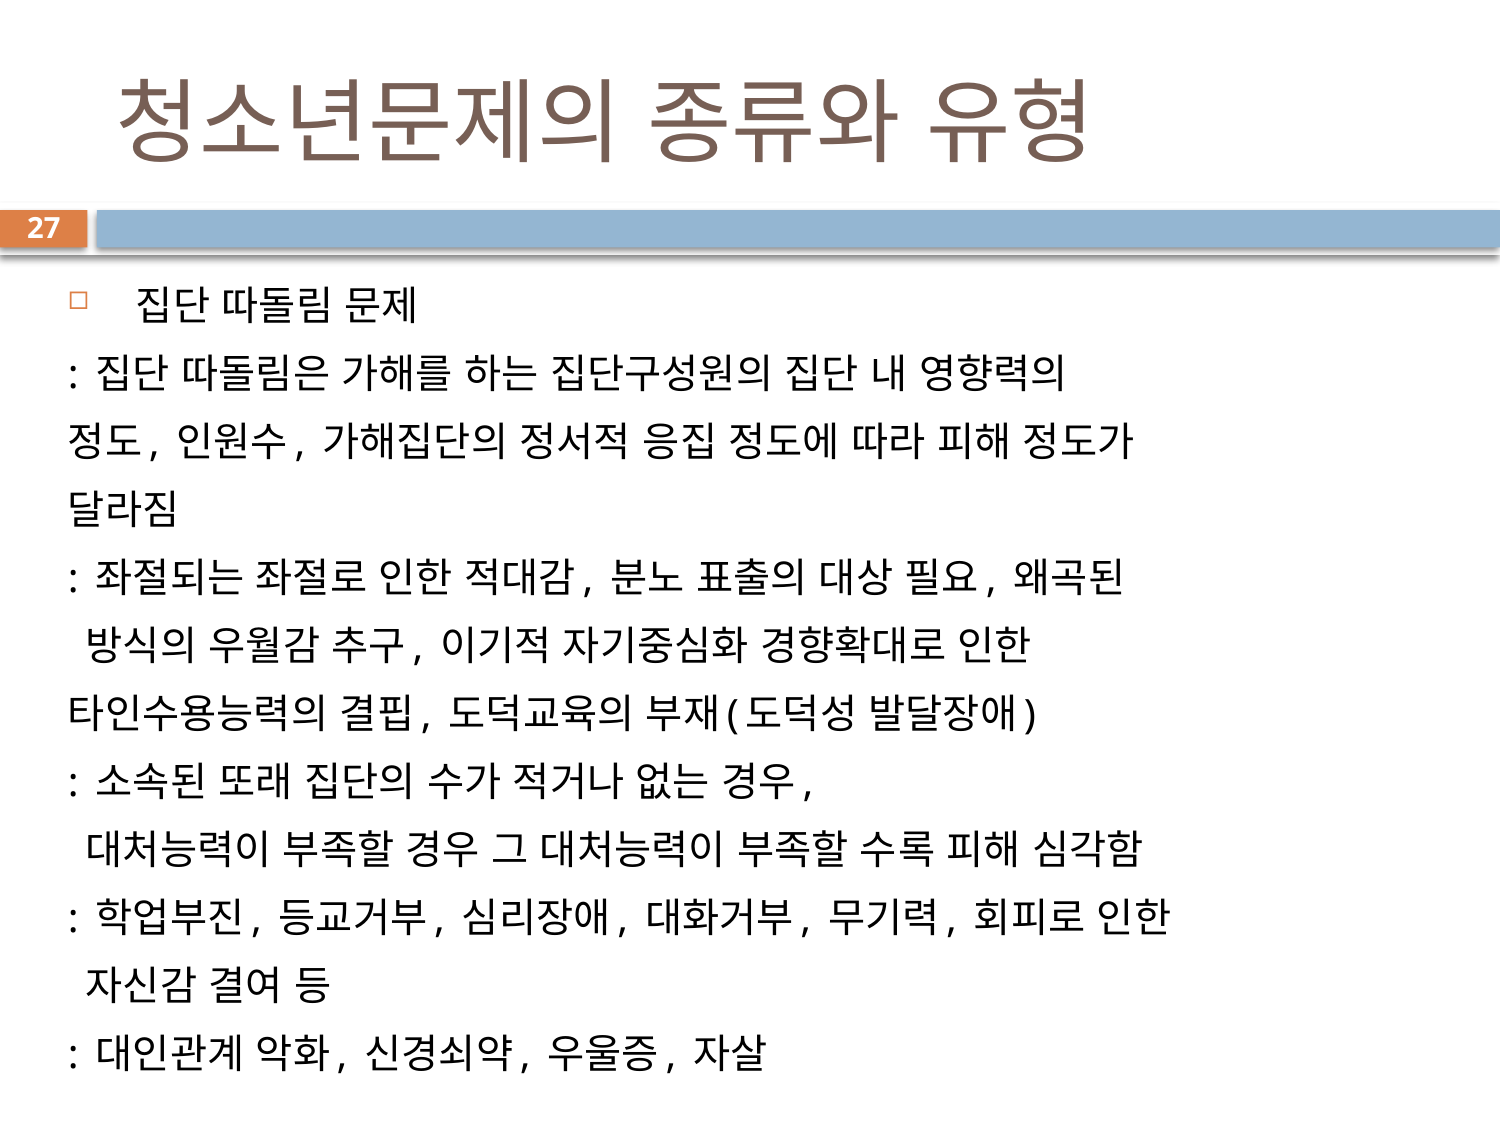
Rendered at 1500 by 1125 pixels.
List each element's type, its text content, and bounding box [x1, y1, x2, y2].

title 청소년문제의 종류와 유형 [100, 37, 1438, 200]
list 집단 따돌림 문제 : 집단 따돌림은 가해를 하는 집단구성원의 집단 내 영향력의 정도, 인원수, 가해집단의 정서적 응집 정도에 따라 피해 정도가 달라짐 : 좌절되는 좌절로 인한 적대감, 분노 표출의 대상 필요, 왜곡된 방식의 우월감 추구, 이기적 자기중심화 경향확대로 인한 타인수용능력의 결핍, 도덕교육의 부재(도덕성 발달장애) : 소속된 또래 집단의 수가 적거나 없는 경우, 대처능력이 부족할 경우 그 대처능력이 부족할 수록 피해 심각함 : 학업부진, 등교거부, 심리장애, 대화거부, 무기력, 회피로 인한 자신감 결여 등 : 대인관계 악화, 신경쇠약, 우울증, 자살 [53, 262, 1459, 1094]
slide_number 27 [0, 208, 88, 249]
